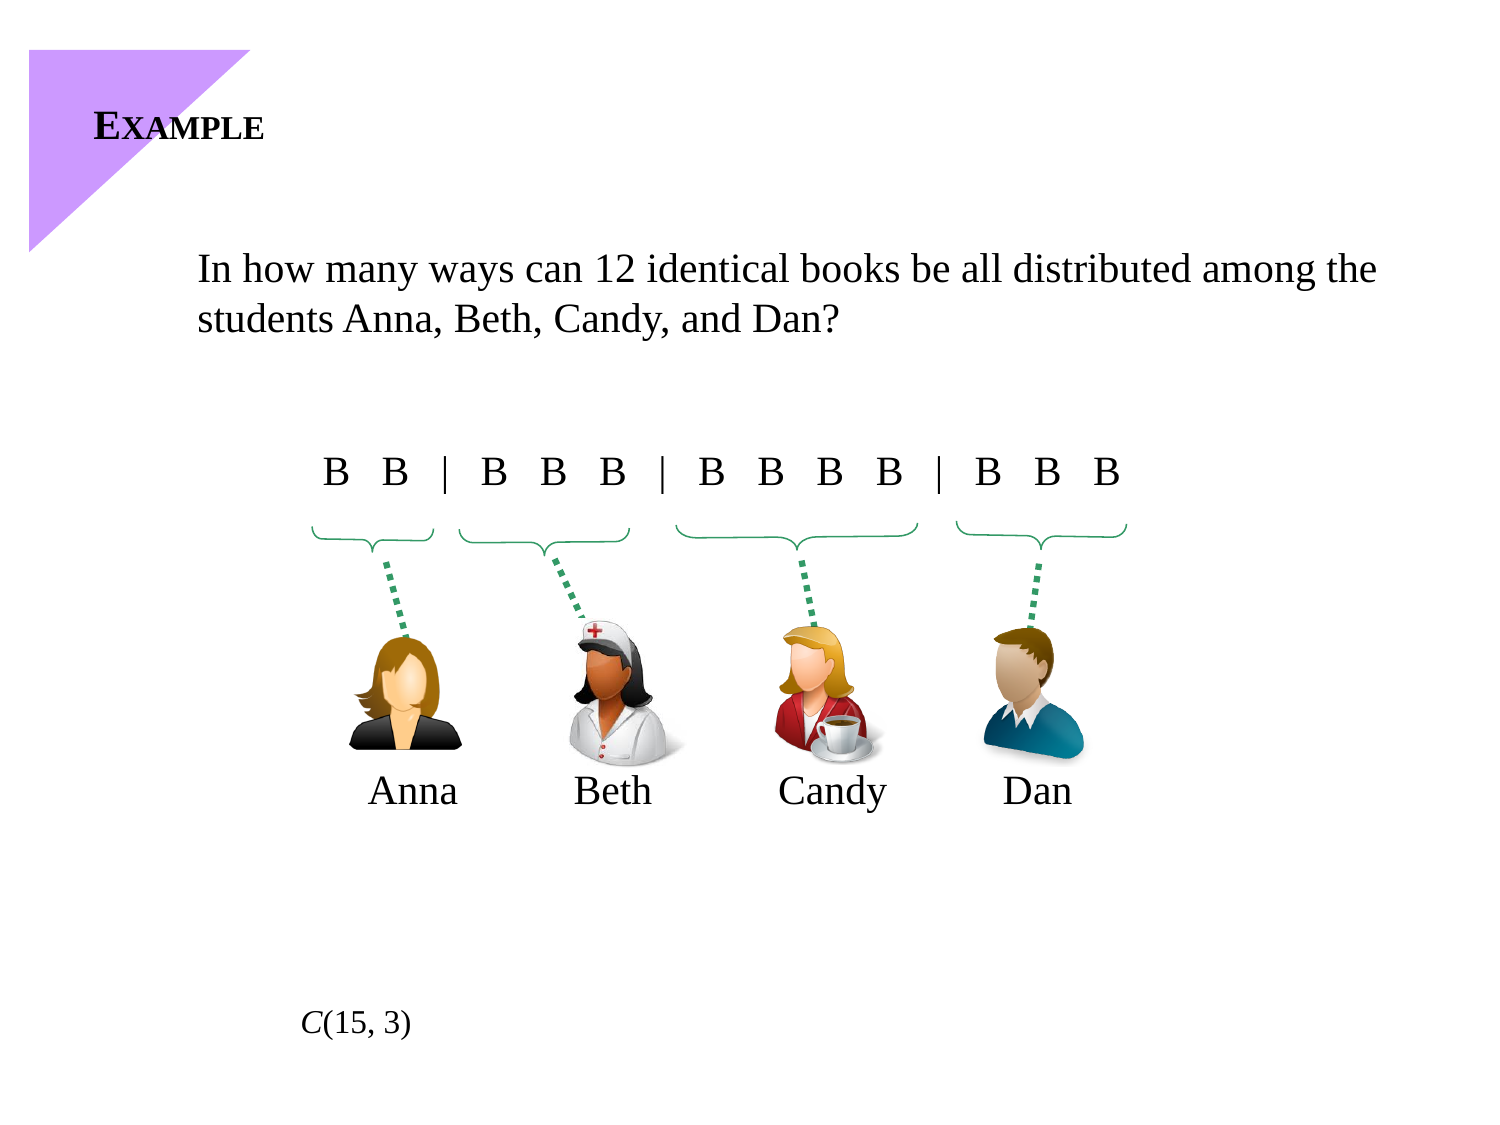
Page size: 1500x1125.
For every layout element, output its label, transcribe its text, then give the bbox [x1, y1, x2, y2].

text_box Anna Beth Candy Dan [352, 755, 1088, 821]
text_box EXAMPLE [78, 99, 594, 155]
text_box C(15, 3) [210, 992, 427, 1048]
picture [757, 625, 898, 766]
text_box [312, 526, 434, 553]
text_box [956, 520, 1127, 550]
picture [349, 636, 462, 750]
text_box B B | B B B | B B B B | B B B [307, 436, 1136, 501]
text_box [459, 528, 630, 556]
picture [961, 625, 1104, 767]
text_box [676, 522, 918, 550]
picture [557, 618, 707, 768]
text_box In how many ways can 12 identical books be all distributed among the students Anna, Beth, Candy, and Dan? [107, 233, 1393, 349]
text_box [29, 49, 251, 253]
